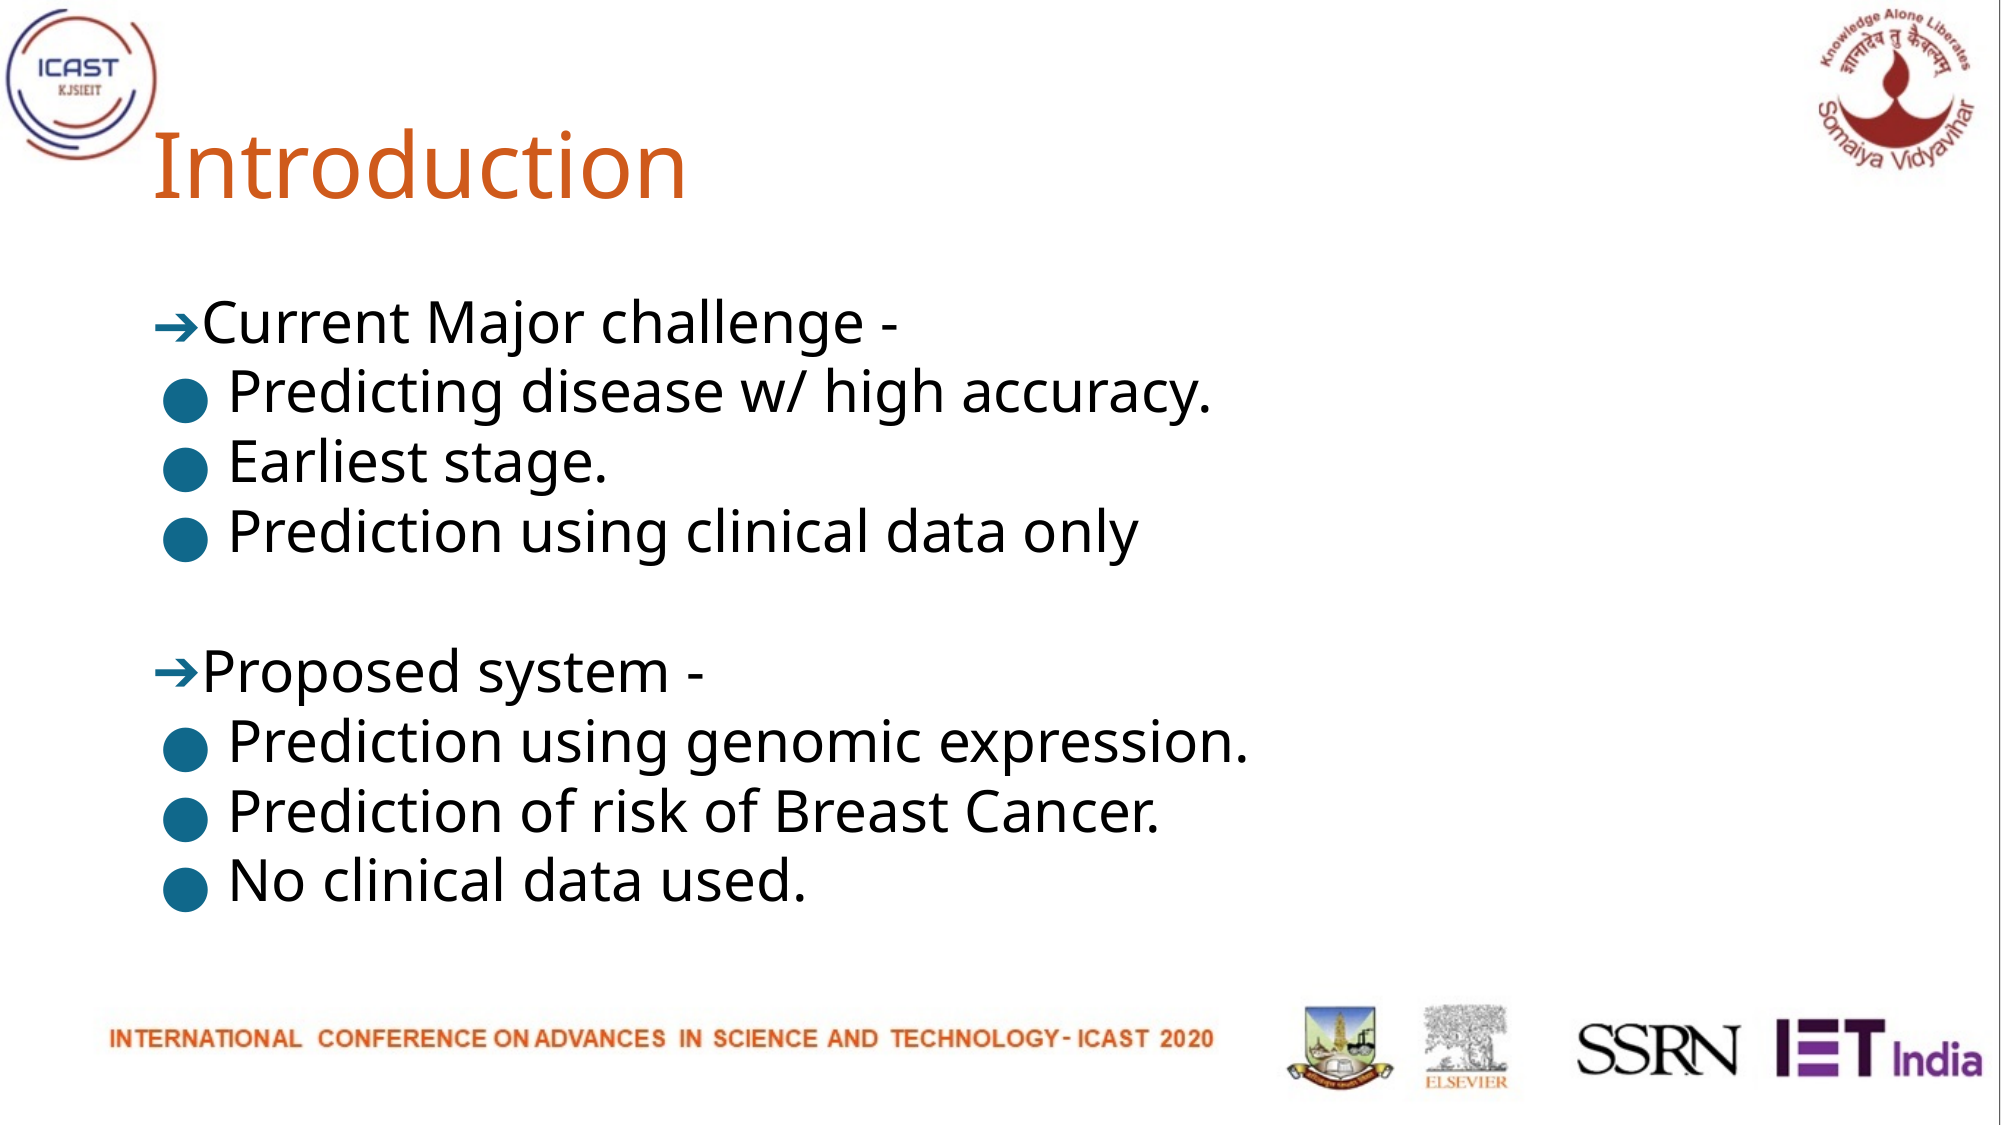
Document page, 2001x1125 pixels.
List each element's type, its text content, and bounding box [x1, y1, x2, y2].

title Introduction [137, 59, 1863, 277]
list Current Major challenge - Predicting disease w/ high accuracy. Earliest stage. Prediction using clinical data only Proposed system - Prediction using genomic expression. Prediction of risk of Breast Cancer. No clinical data used. [137, 277, 1863, 992]
picture [0, 0, 2001, 1125]
